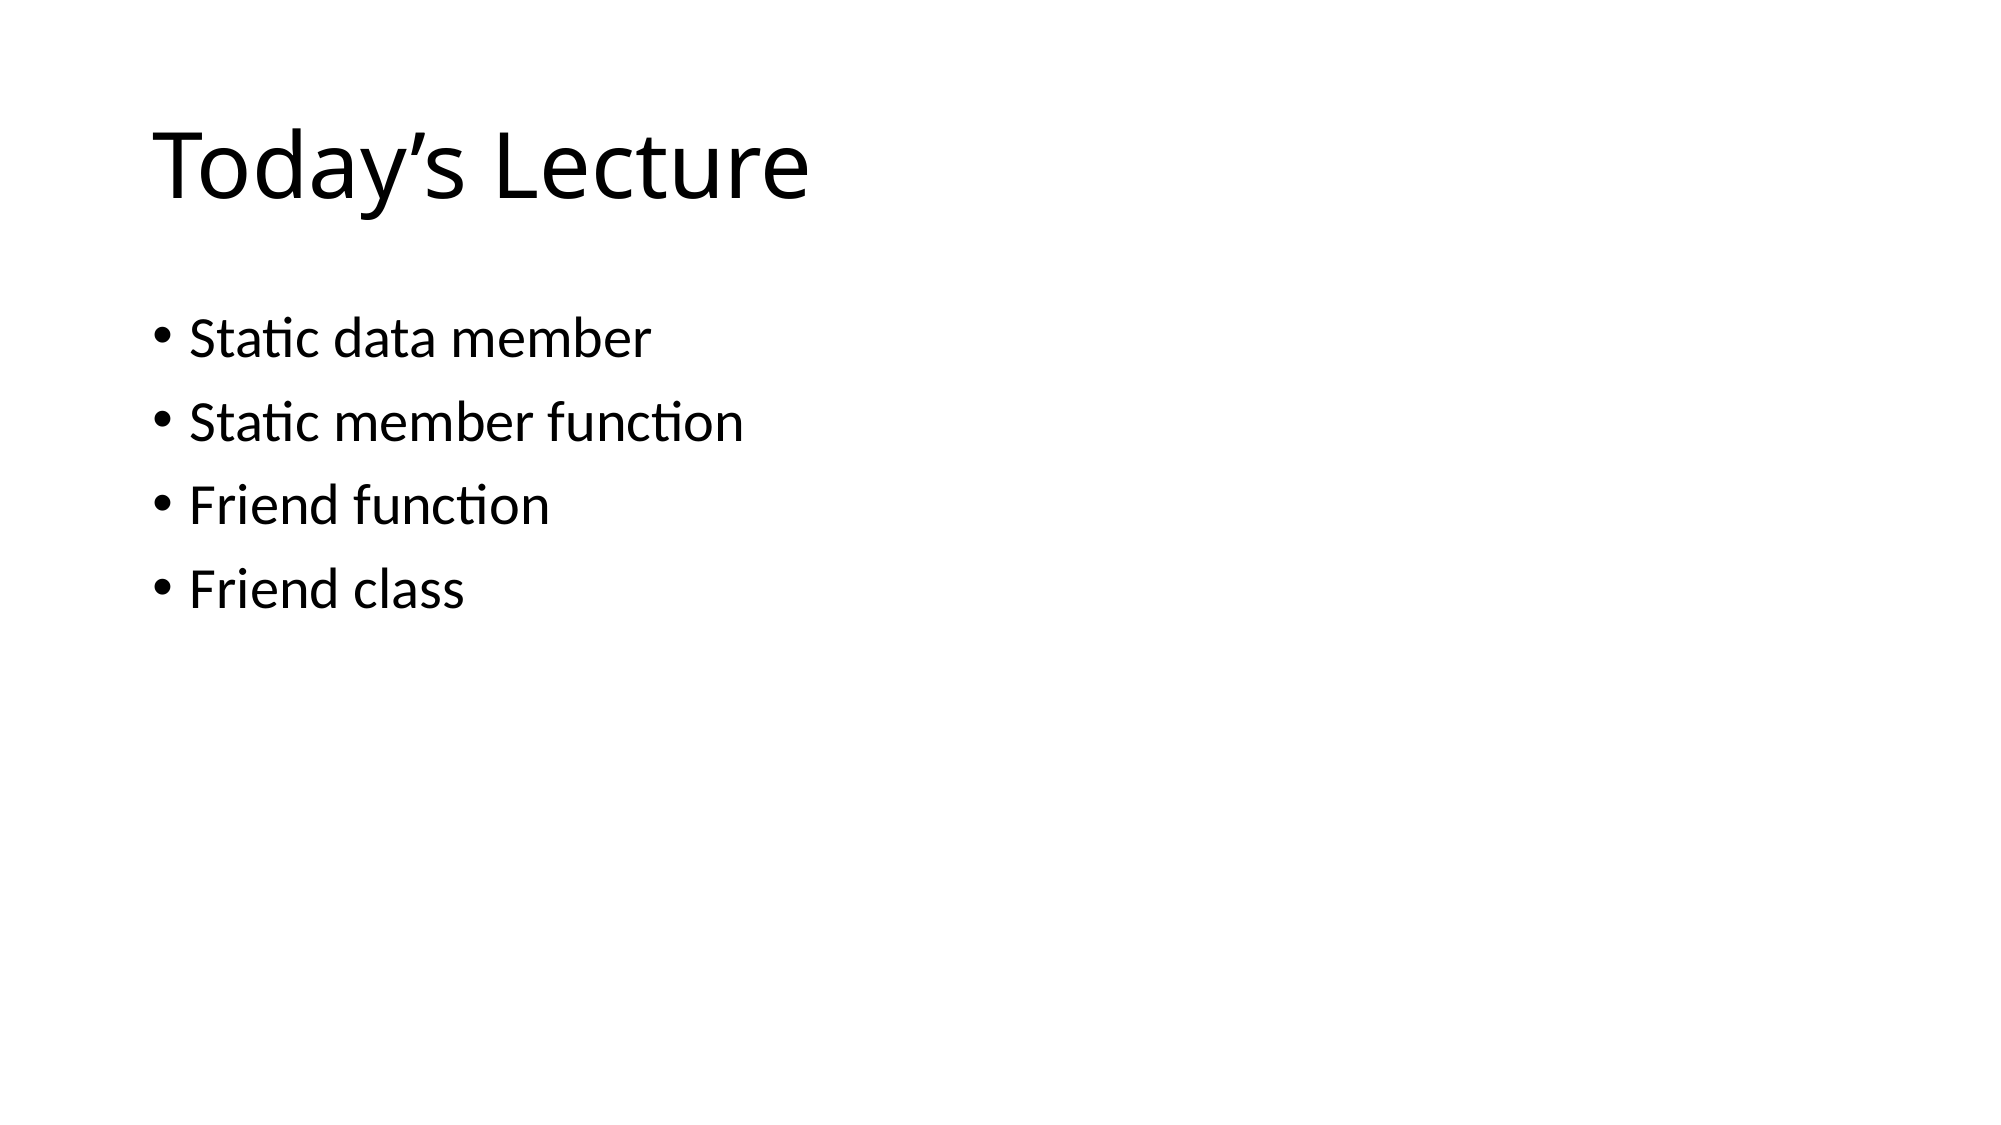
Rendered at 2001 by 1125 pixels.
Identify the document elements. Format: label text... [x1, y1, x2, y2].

title Today’s Lecture [137, 59, 1863, 278]
list Static data member Static member function Friend function Friend class [137, 299, 1863, 1014]
